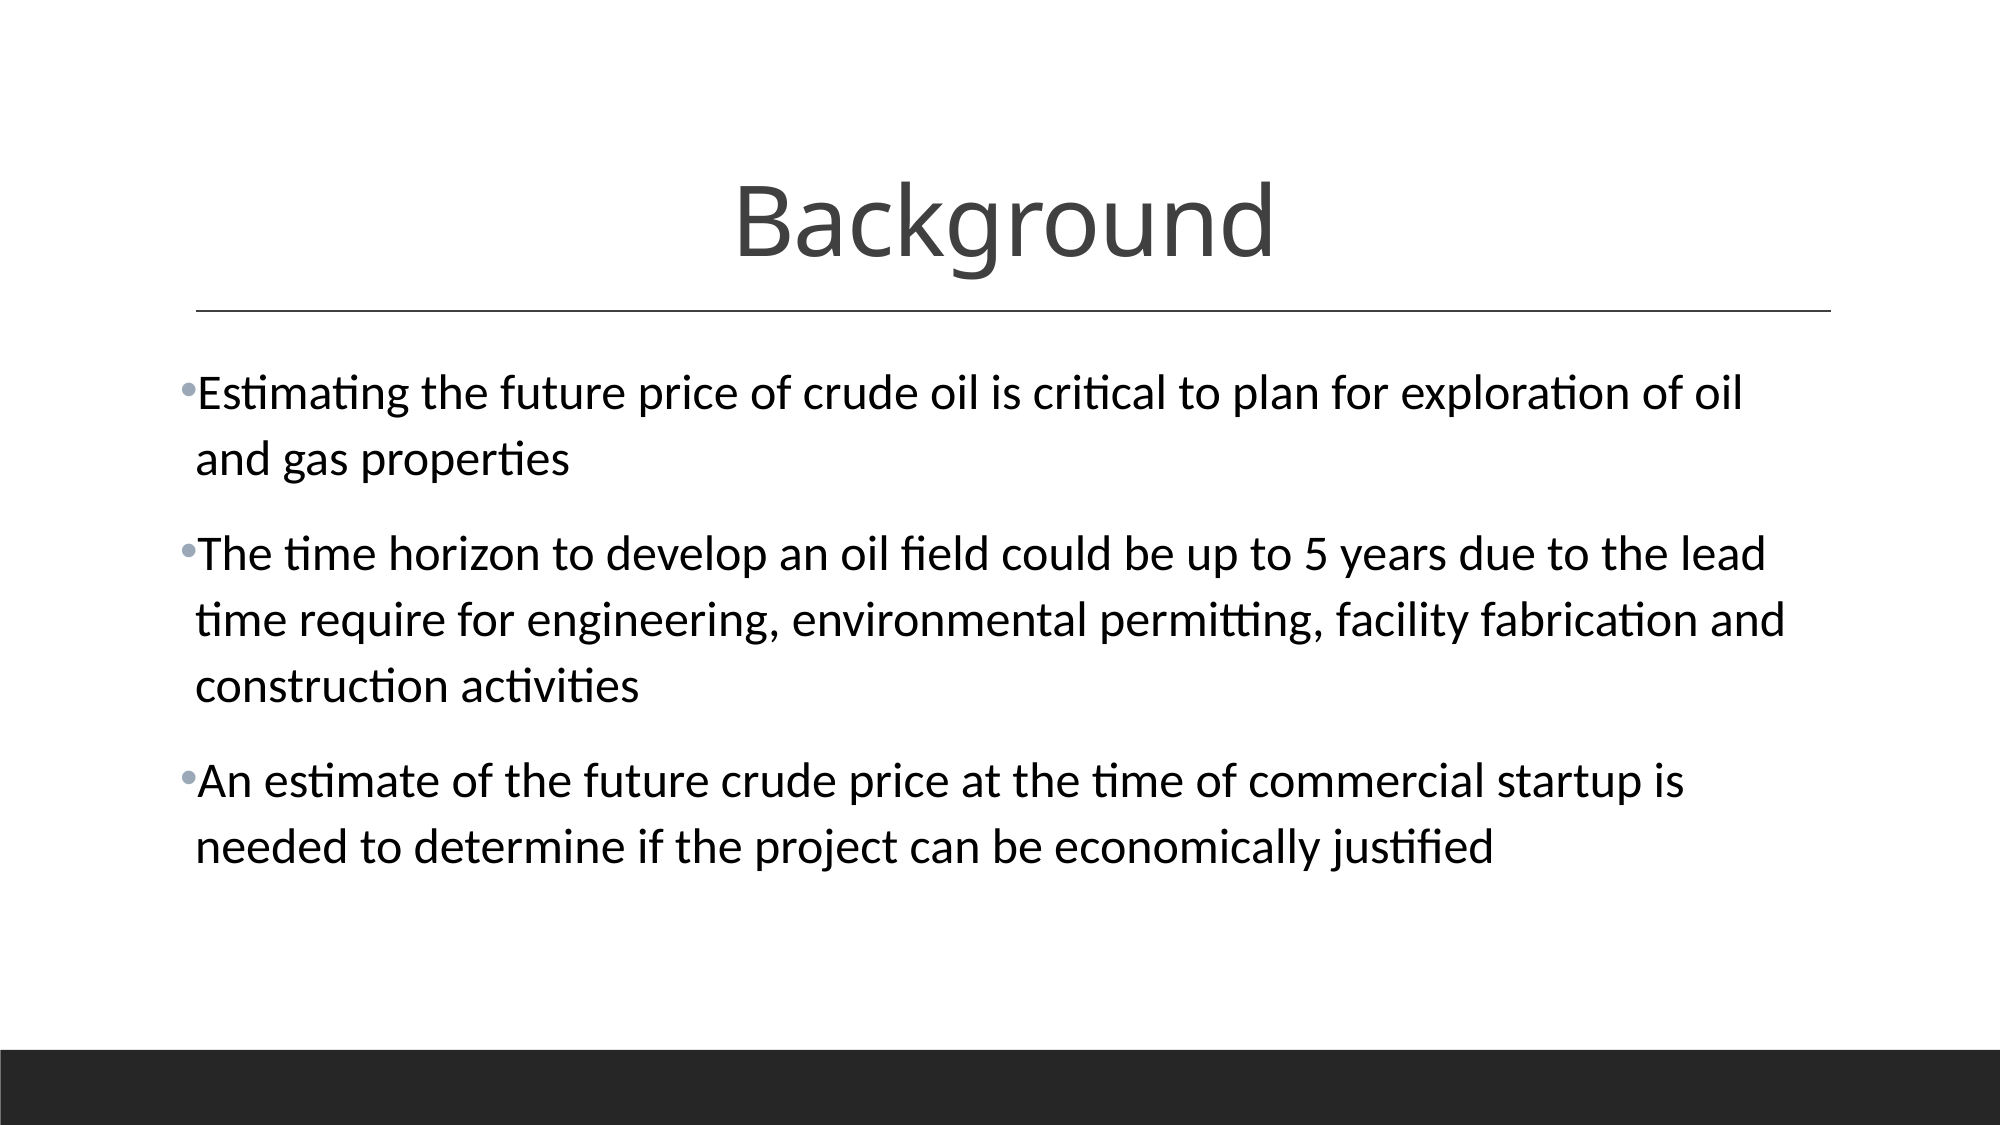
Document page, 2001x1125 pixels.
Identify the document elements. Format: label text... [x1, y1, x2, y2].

title Background [180, 47, 1830, 285]
list Estimating the future price of crude oil is critical to plan for exploration of oil and gas properties The time horizon to develop an oil field could be up to 5 years due to the lead time require for engineering, environmental permitting, facility fabrication and construction activities An estimate of the future crude price at the time of commercial startup is needed to determine if the project can be economically justified [180, 345, 1830, 963]
